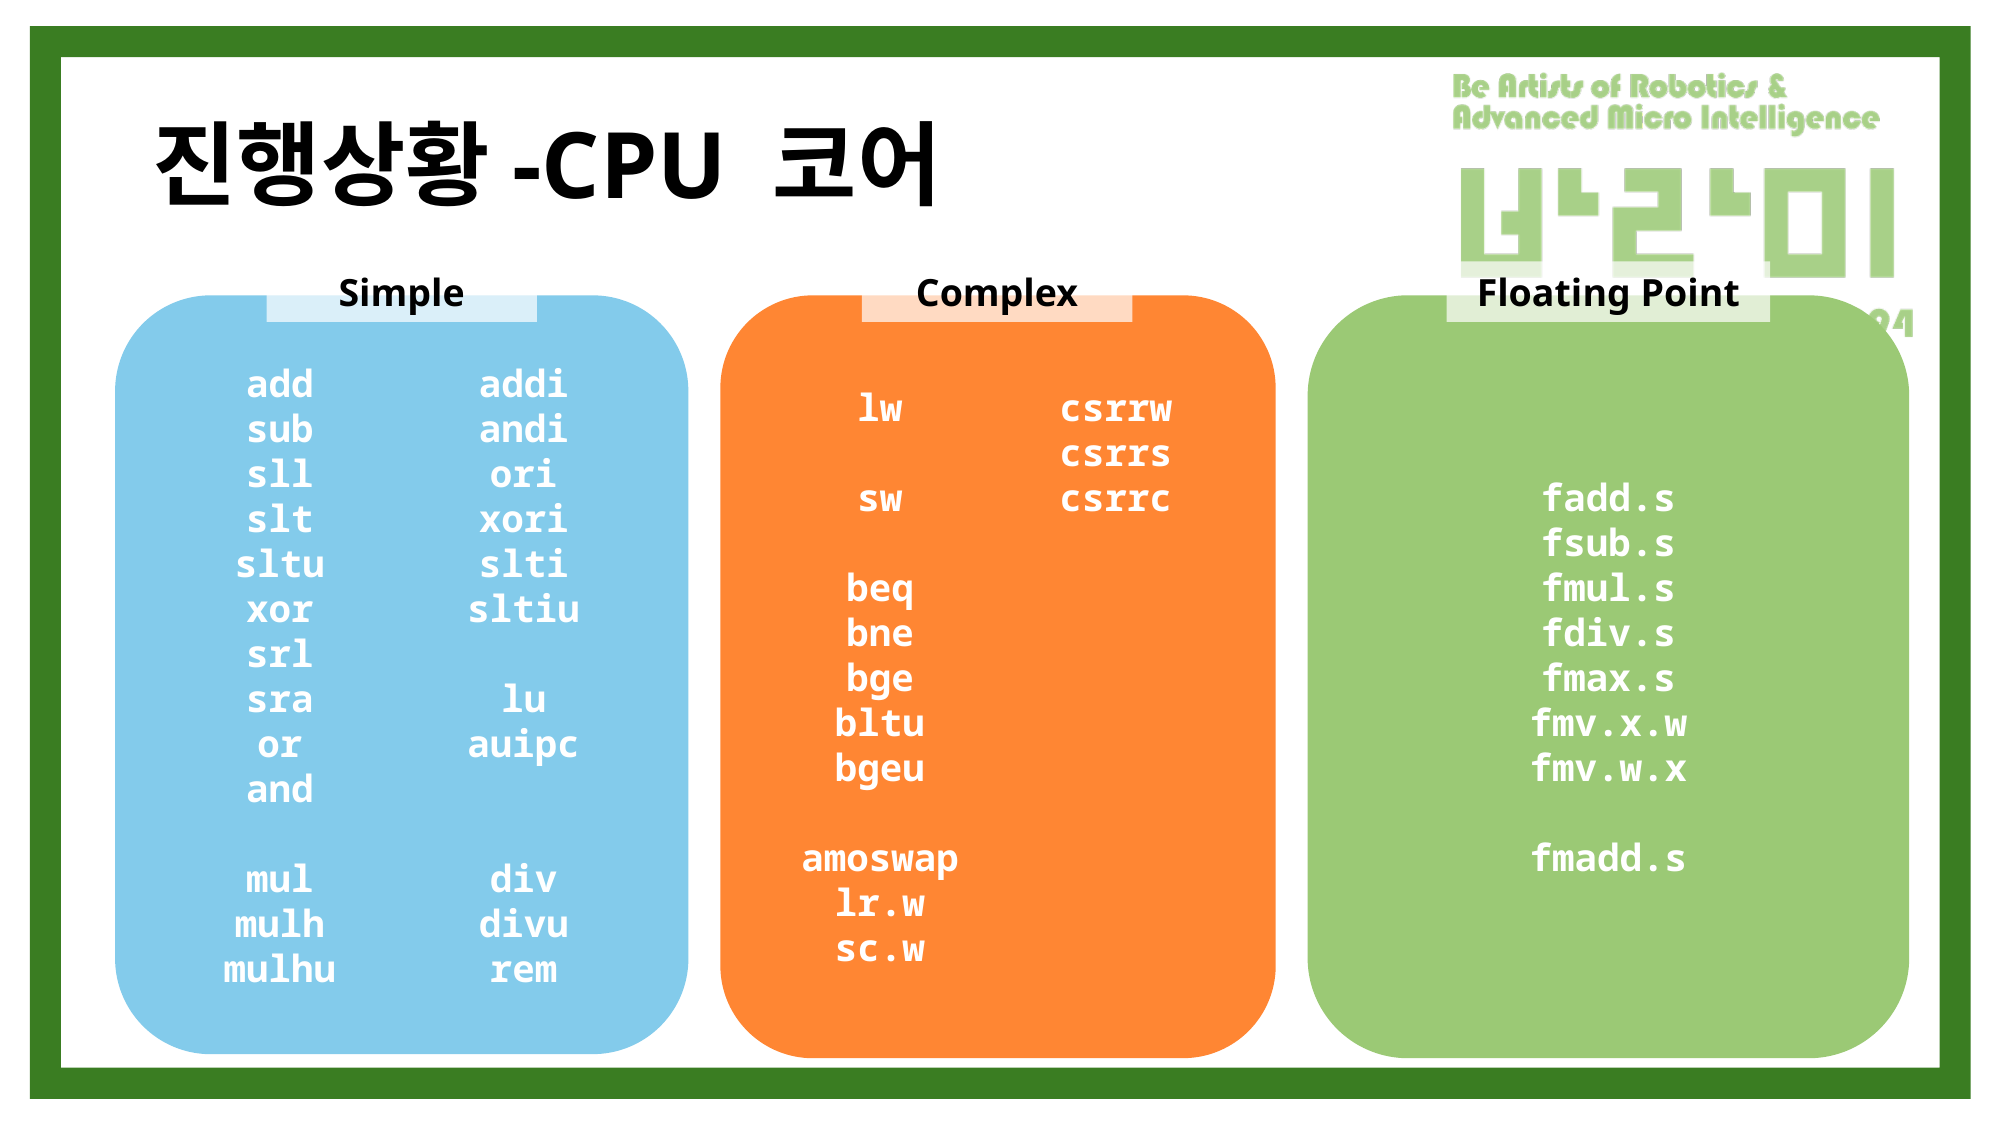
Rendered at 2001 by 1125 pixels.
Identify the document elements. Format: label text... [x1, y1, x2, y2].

text_box Floating Point [1445, 260, 1772, 323]
picture [1772, 59, 1939, 354]
text_box fadd.s fsub.s fmul.s fdiv.s fmax.s fmv.x.w fmv.w.x fmadd.s [1306, 293, 1911, 1060]
title 진행상황-CPU 코어 [137, 59, 1863, 278]
text_box Simple [265, 260, 538, 323]
text_box lw sw beq bne bge bltu bgeu amoswap lr.w sc.w csrrw csrrs csrrc [718, 293, 1278, 1060]
text_box add sub sll slt sltu xor srl sra or and mul mulh mulhu addi andi ori xori slti sltiu lu auipc div divu rem [113, 293, 690, 1056]
text_box Complex [860, 260, 1134, 323]
